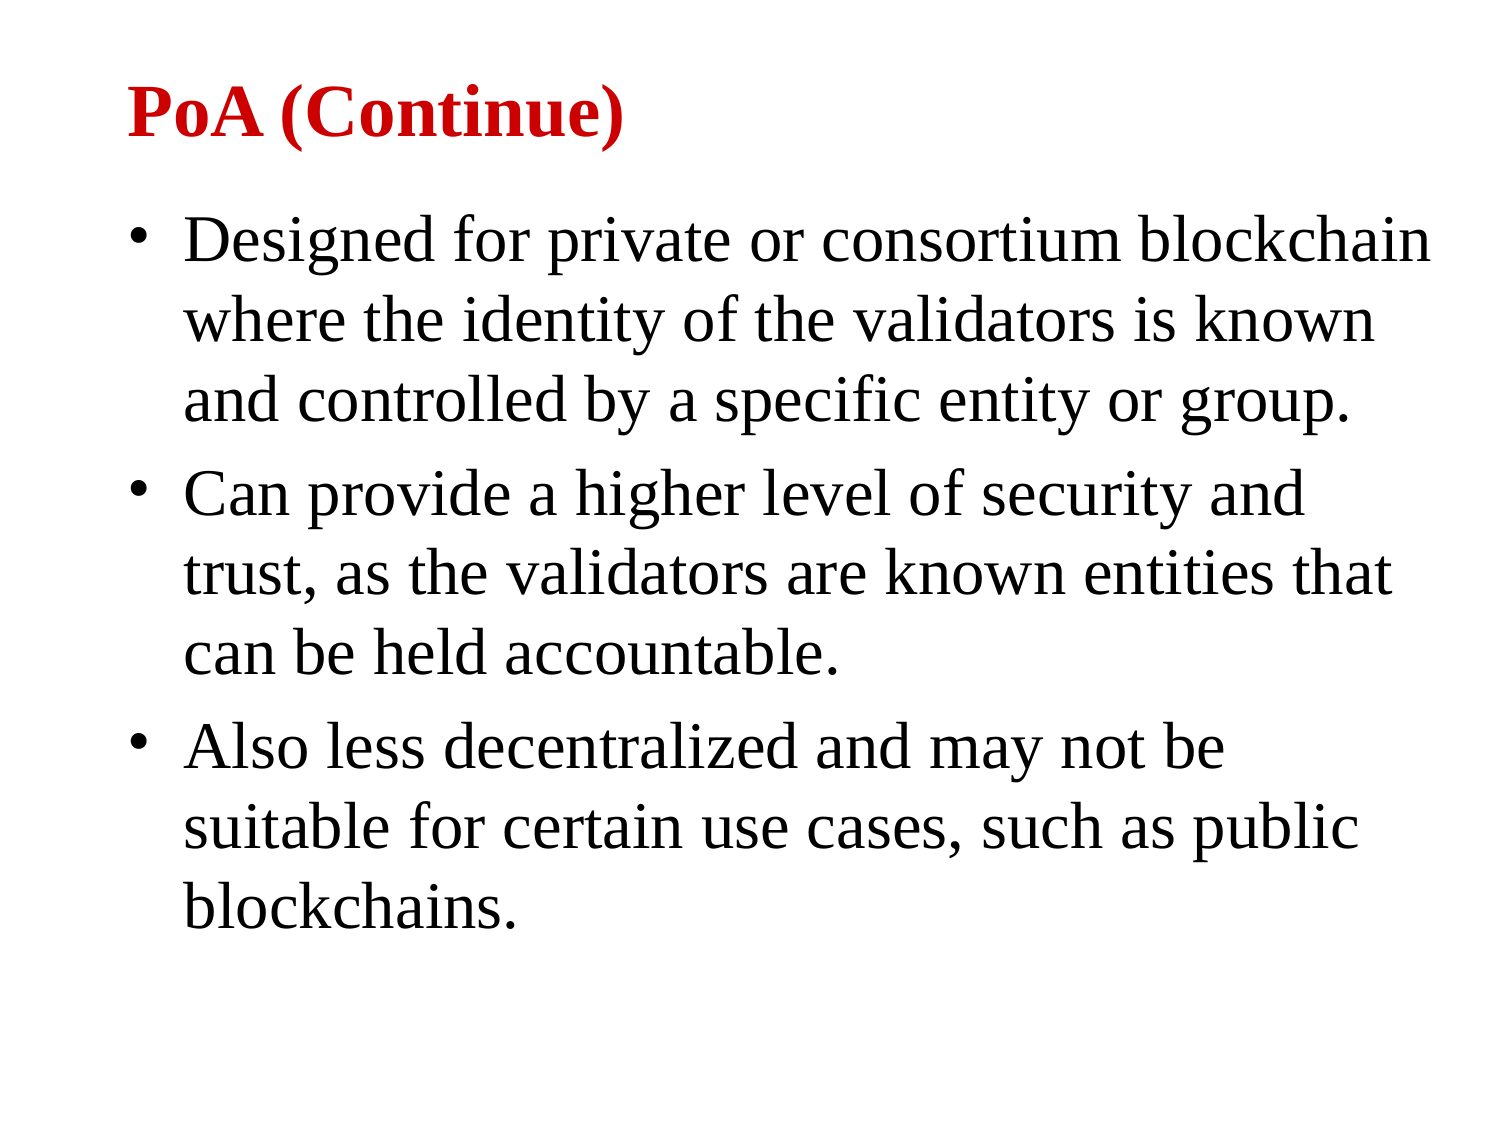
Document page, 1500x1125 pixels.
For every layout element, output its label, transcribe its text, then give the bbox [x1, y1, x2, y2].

text_box PoA (Continue) [112, 12, 1388, 200]
list Designed for private or consortium blockchain where the identity of the validators is known and controlled by a specific entity or group. Can provide a higher level of security and trust, as the validators are known entities that can be held accountable. Also less decentralized and may not be suitable for certain use cases, such as public blockchains. [112, 187, 1463, 1063]
